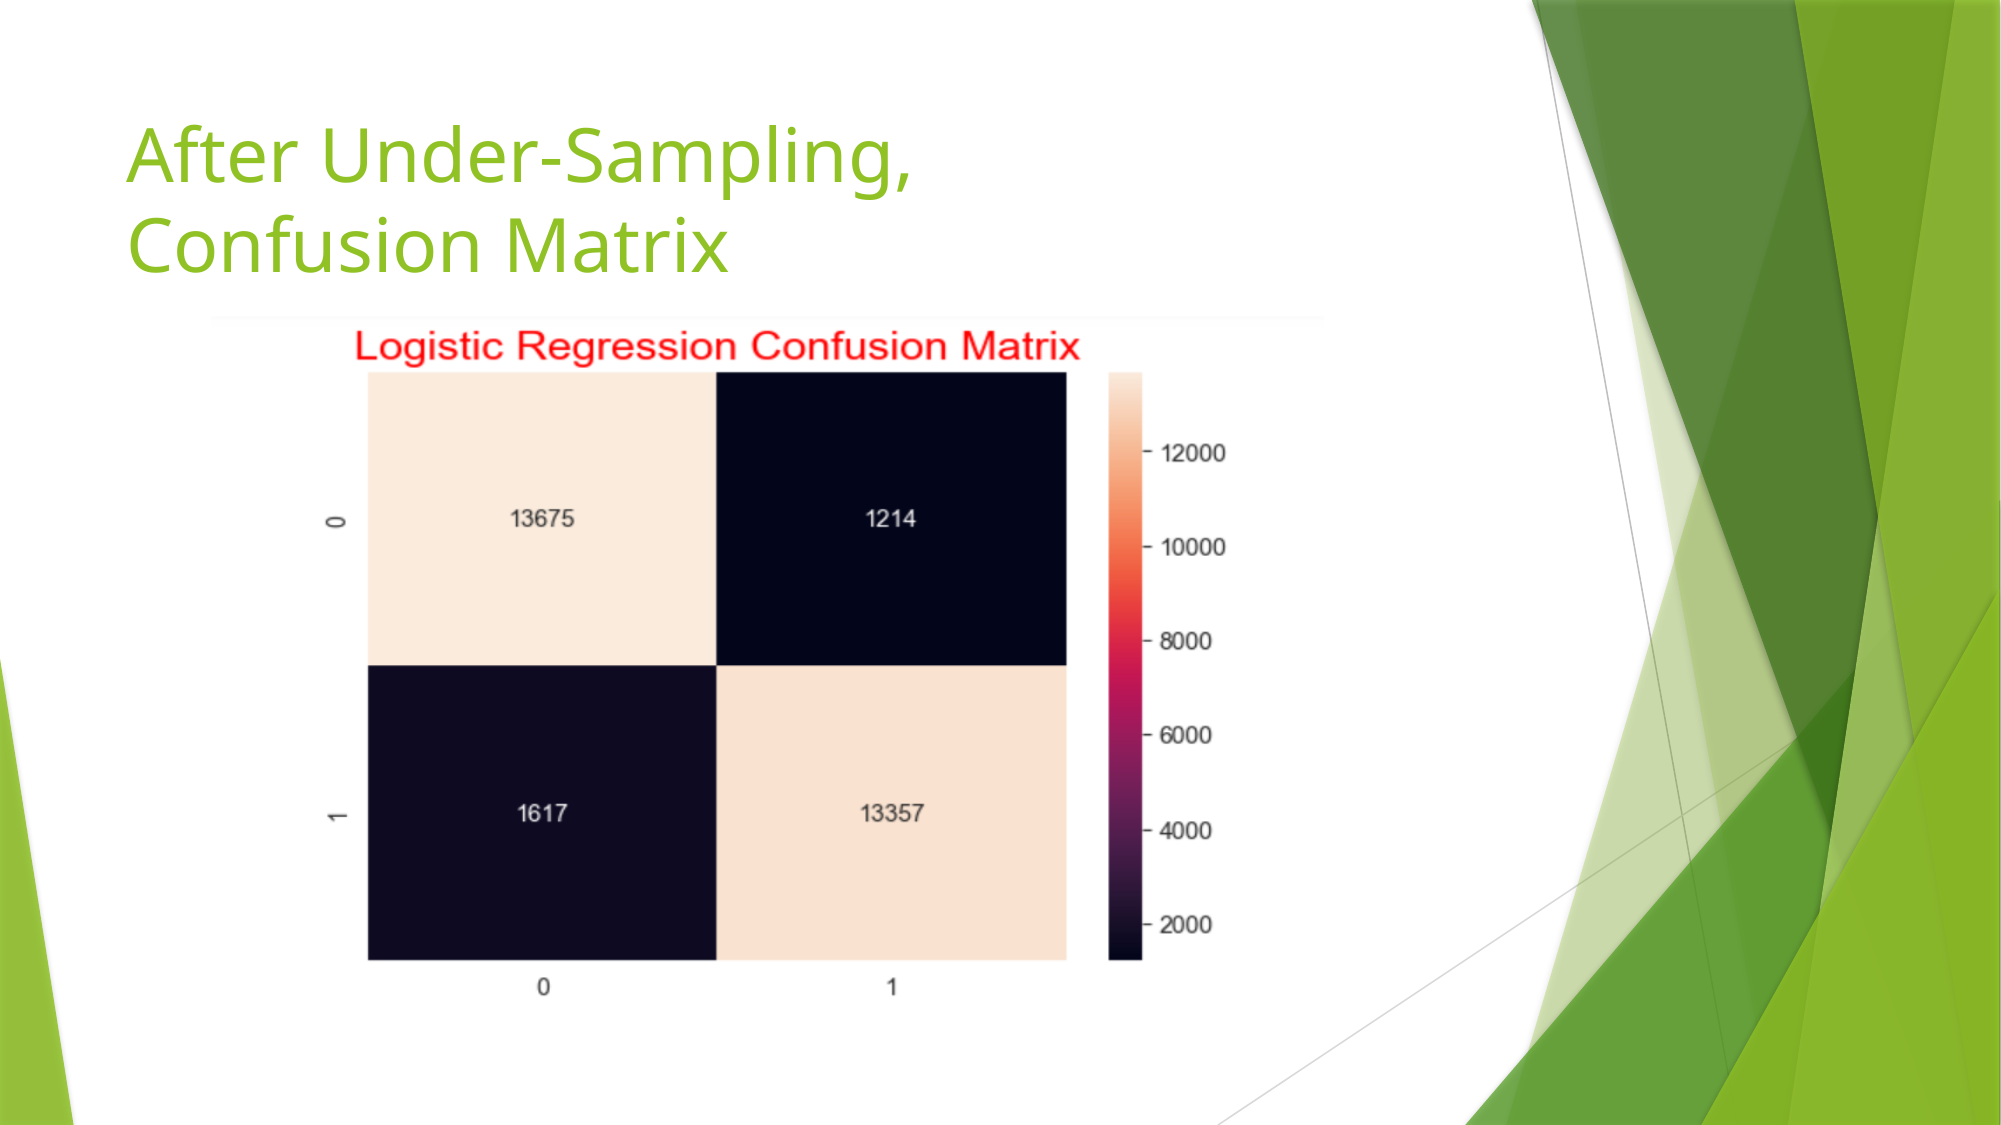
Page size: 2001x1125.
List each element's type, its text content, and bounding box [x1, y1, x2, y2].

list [211, 316, 1324, 1026]
title After Under-Sampling, Confusion Matrix [111, 99, 1522, 317]
